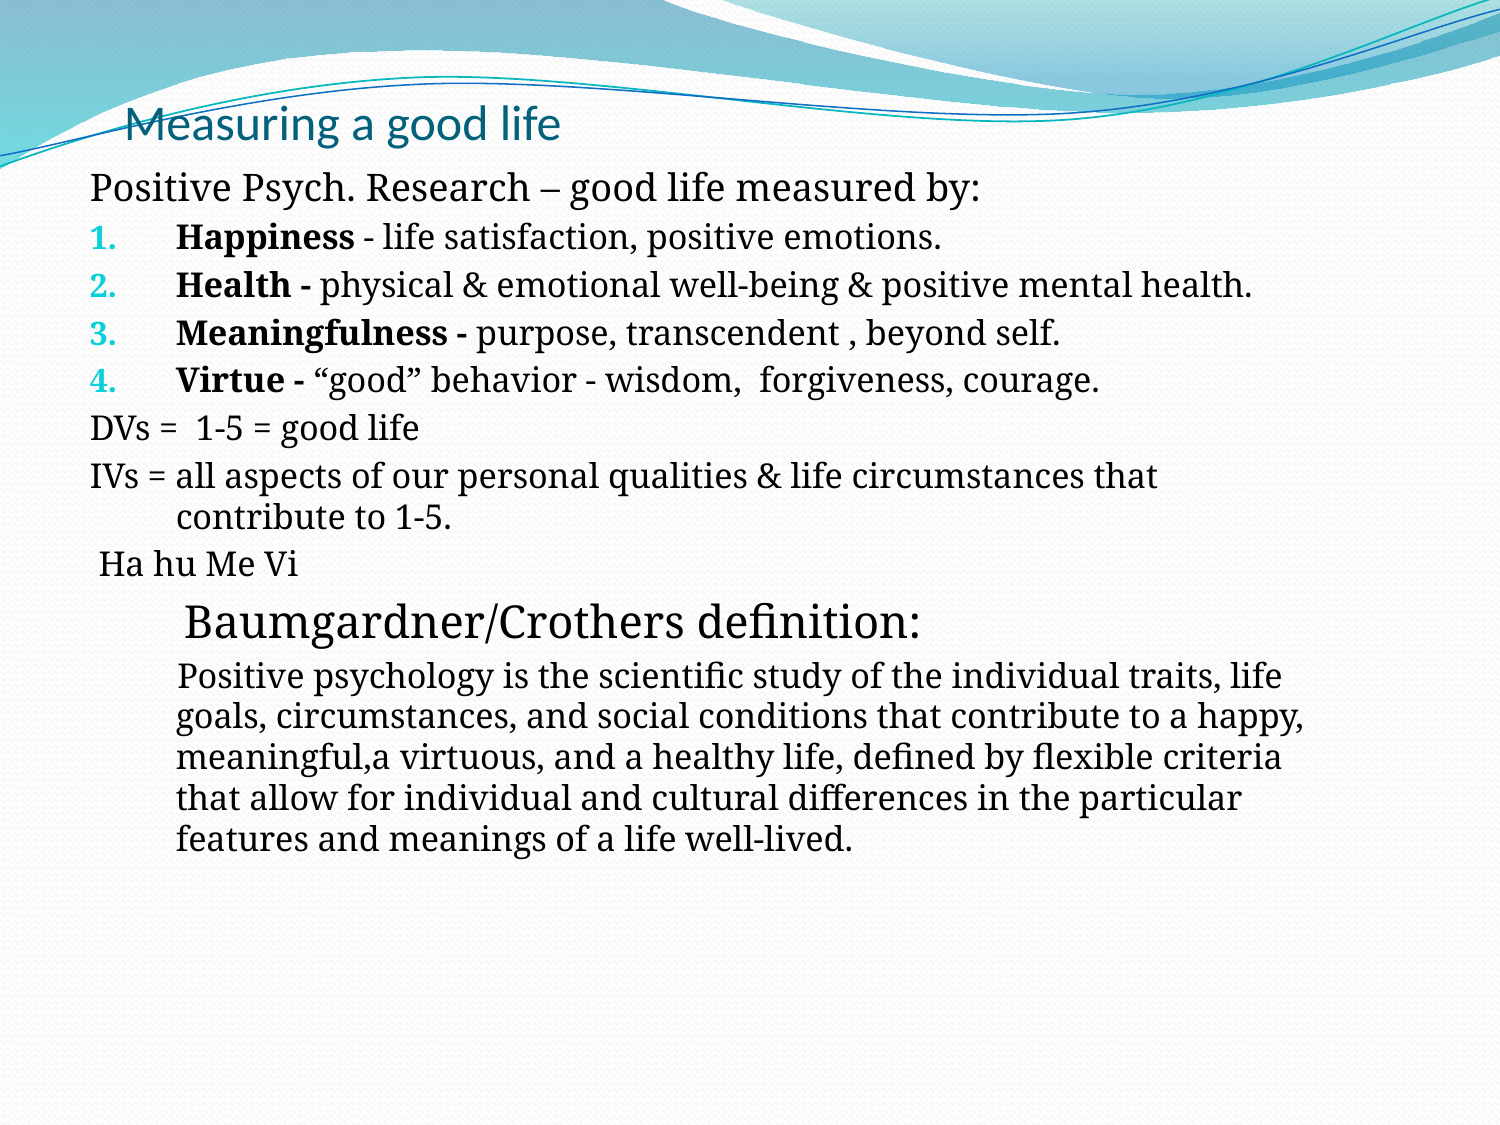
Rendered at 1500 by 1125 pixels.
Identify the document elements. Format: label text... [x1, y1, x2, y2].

title Measuring a good life [112, 37, 1388, 150]
list Positive Psych. Research – good life measured by: Happiness - life satisfaction, positive emotions. Health - physical & emotional well-being & positive mental health. Meaningfulness - purpose, transcendent , beyond self. Virtue - “good” behavior - wisdom, forgiveness, courage. DVs = 1-5 = good life IVs = all aspects of our personal qualities & life circumstances that contribute to 1-5. Ha hu Me Vi Baumgardner/Crothers definition: Positive psychology is the scientific study of the individual traits, life goals, circumstances, and social conditions that contribute to a happy, meaningful,a virtuous, and a healthy life, defined by flexible criteria that allow for individual and cultural differences in the particular features and meanings of a life well-lived. [75, 156, 1350, 969]
